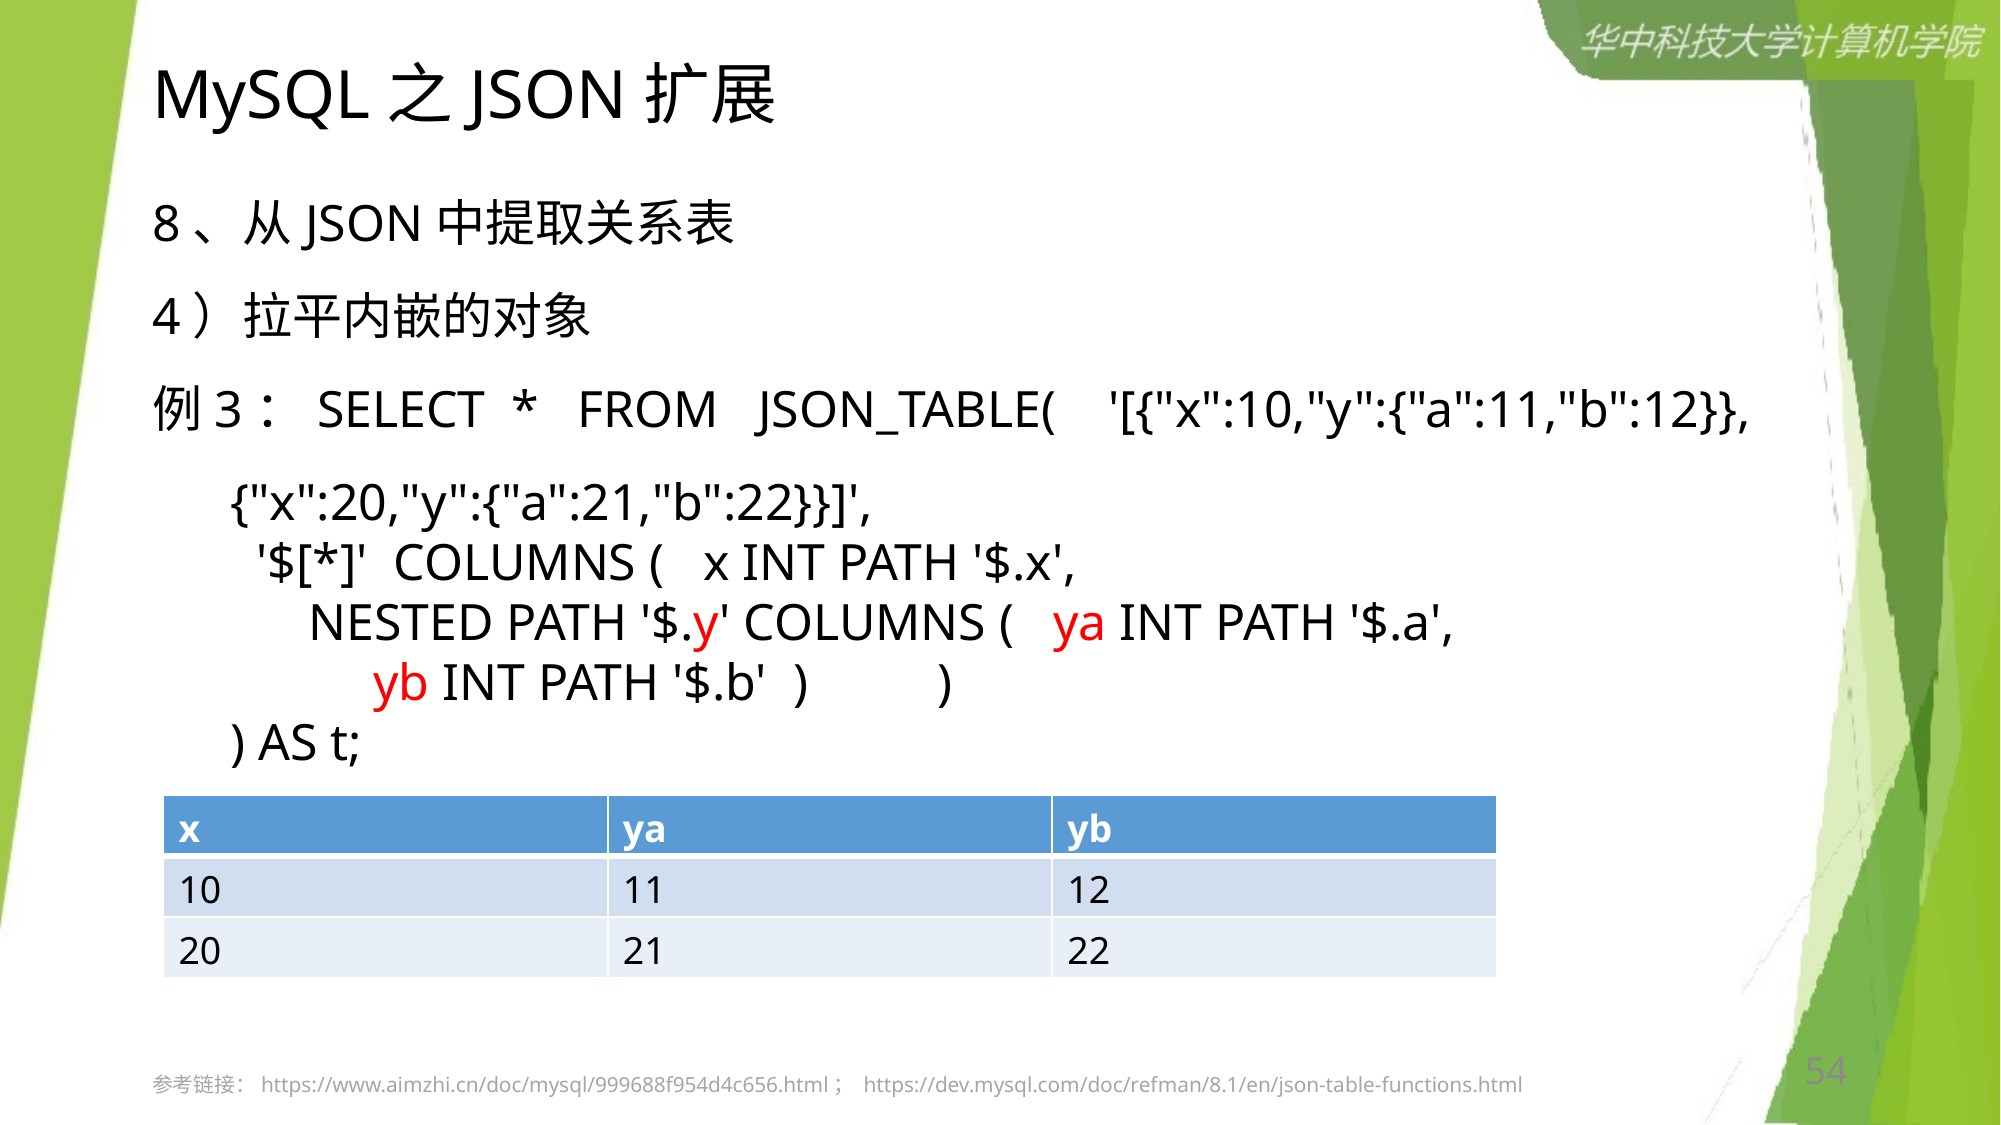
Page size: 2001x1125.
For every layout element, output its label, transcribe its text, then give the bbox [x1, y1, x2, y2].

table_header ya [609, 796, 1051, 853]
table_cell 10 [164, 859, 607, 916]
list 8、从JSON中提取关系表 4）拉平内嵌的对象 例3：SELECT * FROM JSON_TABLE( '[{"x":10,"y":{"a":11,"b":12}}, {"x":20,"y":{"a":21,"b":22}}]', '$[*]' COLUMNS ( x INT PATH '$.x', NESTED PATH '$.y' COLUMNS ( ya INT PATH '$.a', yb INT PATH '$.b' ) ) ) AS t; [137, 172, 2000, 774]
table_header x [164, 796, 607, 853]
table_cell 12 [1053, 859, 1496, 916]
picture [0, 0, 2001, 1125]
table_cell 20 [164, 918, 607, 977]
slide_number 54 [1412, 1042, 1863, 1103]
table_cell 11 [609, 859, 1051, 916]
text_box 参考链接：https://www.aimzhi.cn/doc/mysql/999688f954d4c656.html； https://dev.mysql.com/doc/refman/8.1/en/json-table-functions.html [137, 1064, 1596, 1105]
table_cell 22 [1053, 918, 1496, 977]
table_header yb [1053, 796, 1496, 853]
table_cell 21 [609, 918, 1051, 977]
title MySQL之JSON扩展 [137, 21, 1863, 172]
